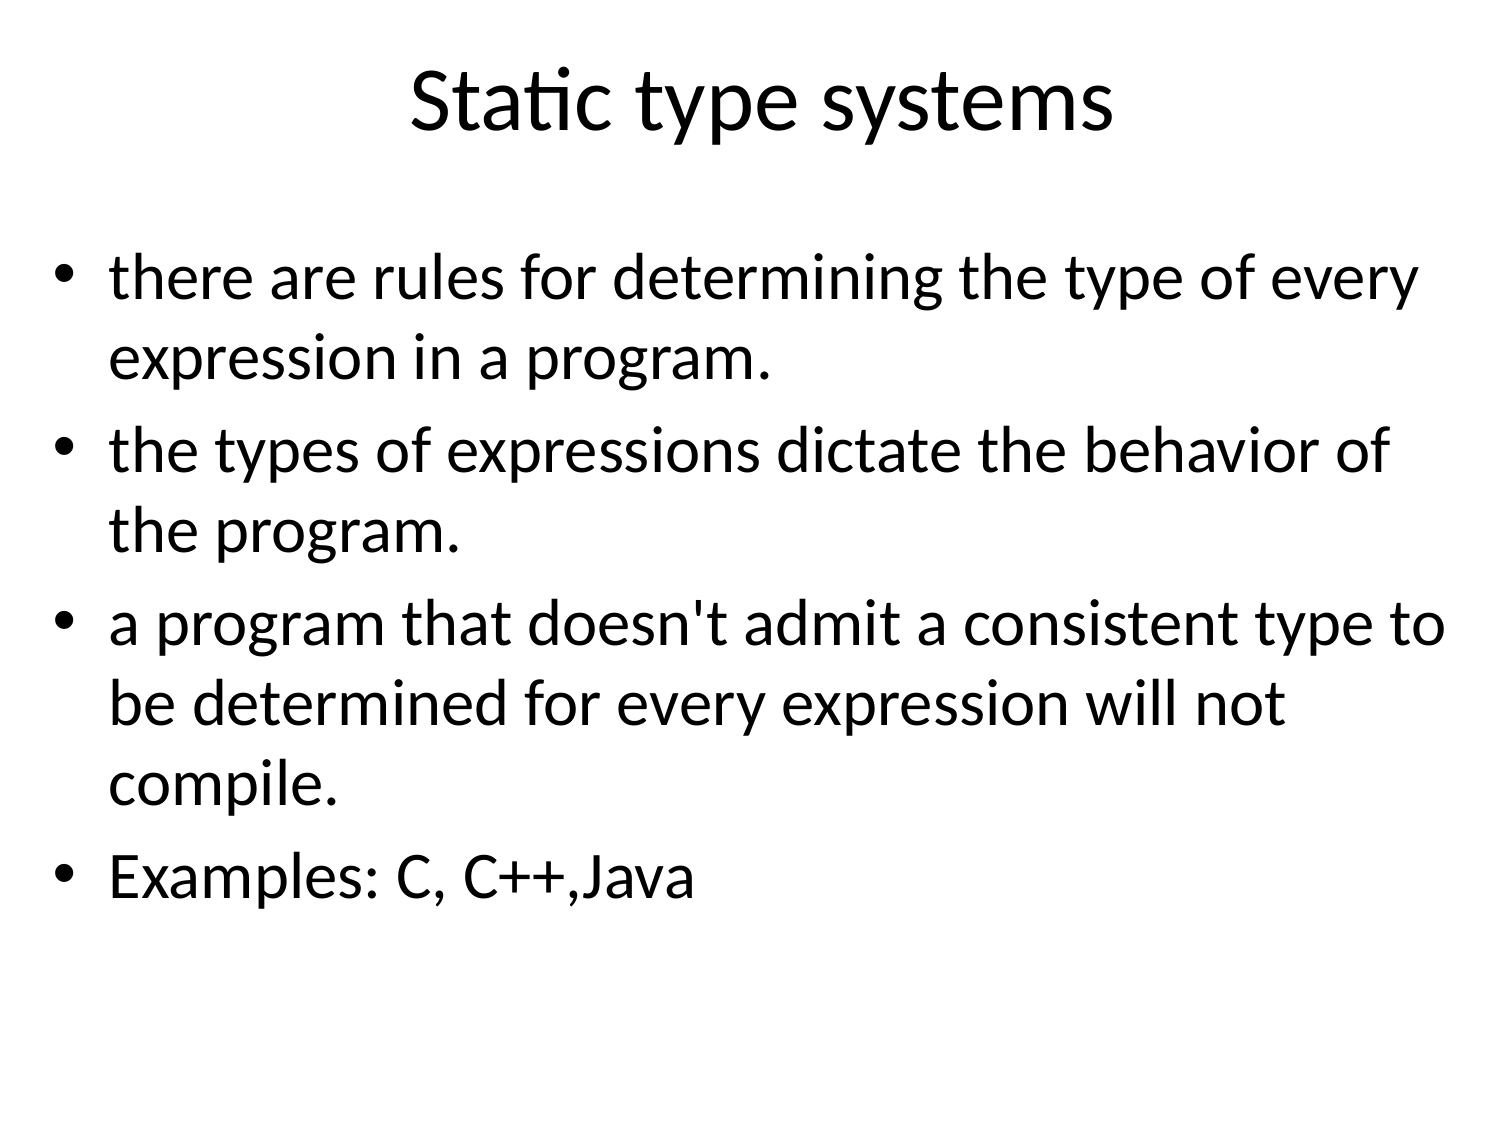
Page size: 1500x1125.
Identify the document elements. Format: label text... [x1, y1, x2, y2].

list there are rules for determining the type of every expression in a program. the types of expressions dictate the behavior of the program. a program that doesn't admit a consistent type to be determined for every expression will not compile. Examples: C, C++,Java [37, 224, 1500, 968]
title Static type systems [87, 0, 1438, 188]
